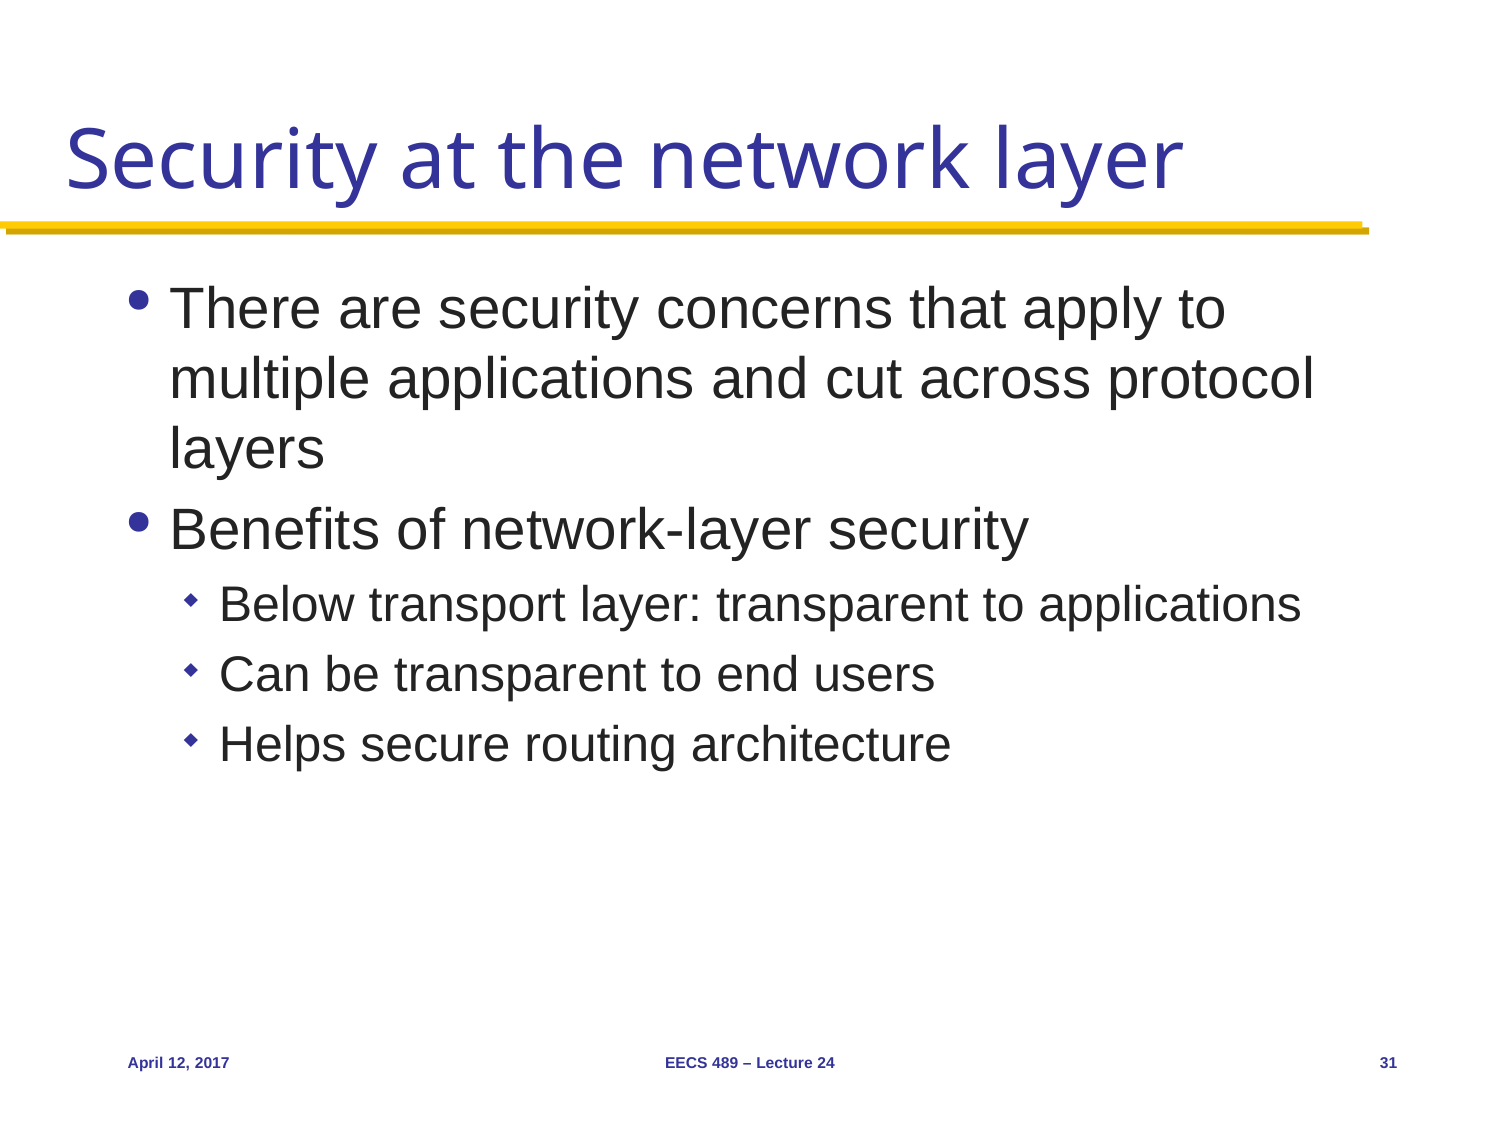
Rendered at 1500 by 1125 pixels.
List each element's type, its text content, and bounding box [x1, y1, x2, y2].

slide_number 31 [1312, 1024, 1413, 1101]
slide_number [112, 1024, 426, 1101]
title Security at the network layer [49, 24, 1451, 213]
list There are security concerns that apply to multiple applications and cut across protocol layers Benefits of network-layer security Below transport layer: transparent to applications Can be transparent to end users Helps secure routing architecture [112, 262, 1413, 988]
footer EECS 489 – Lecture 24 [512, 1024, 988, 1101]
